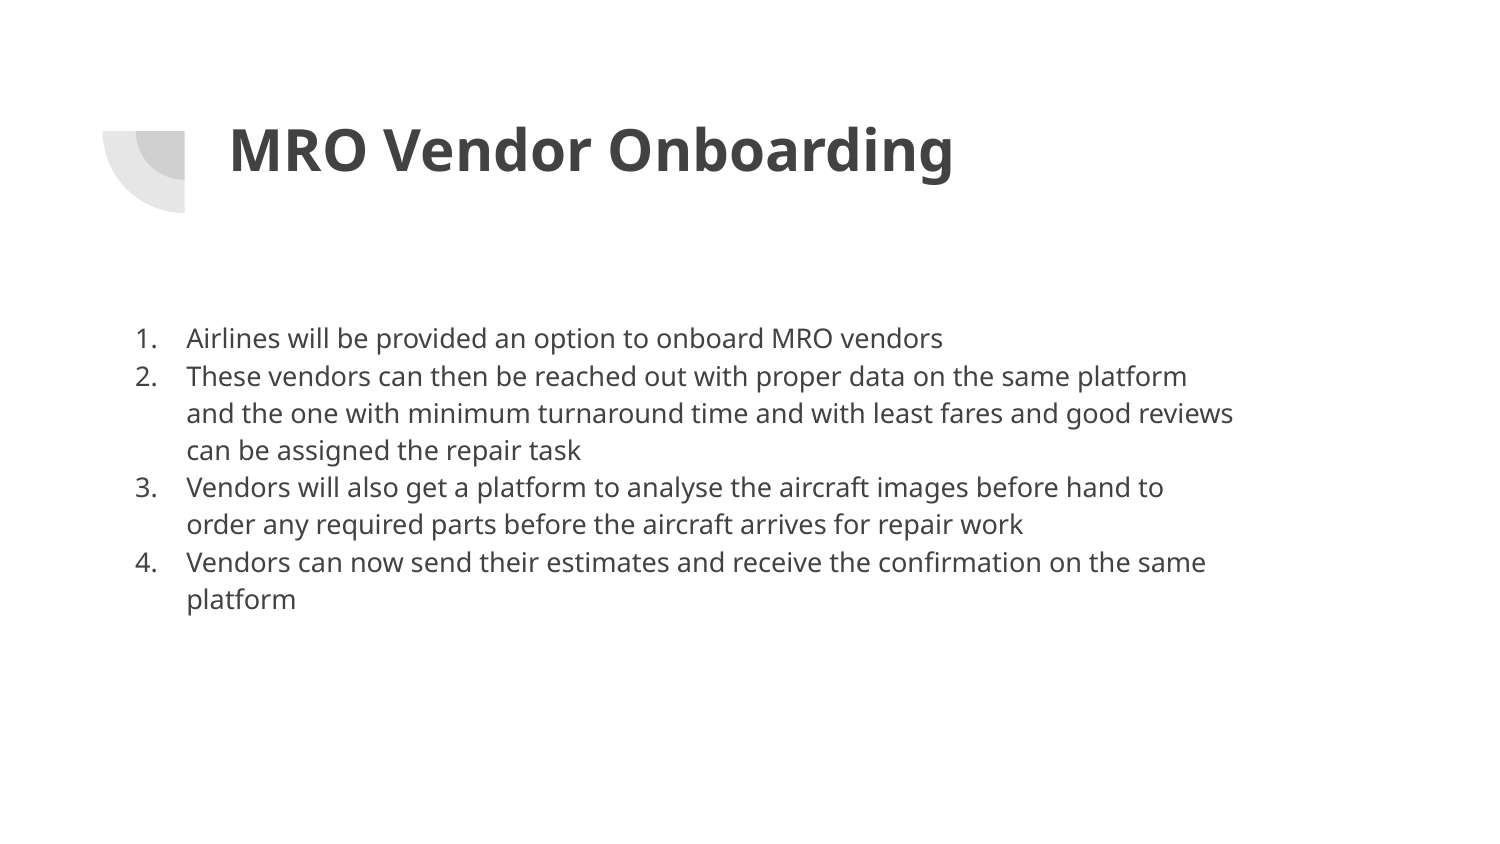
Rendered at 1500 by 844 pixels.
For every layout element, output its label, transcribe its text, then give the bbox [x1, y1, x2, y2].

title MRO Vendor Onboarding [213, 98, 1368, 263]
list Airlines will be provided an option to onboard MRO vendors These vendors can then be reached out with proper data on the same platform and the one with minimum turnaround time and with least fares and good reviews can be assigned the repair task Vendors will also get a platform to analyse the aircraft images before hand to order any required parts before the aircraft arrives for repair work Vendors can now send their estimates and receive the confirmation on the same platform [96, 301, 1250, 719]
